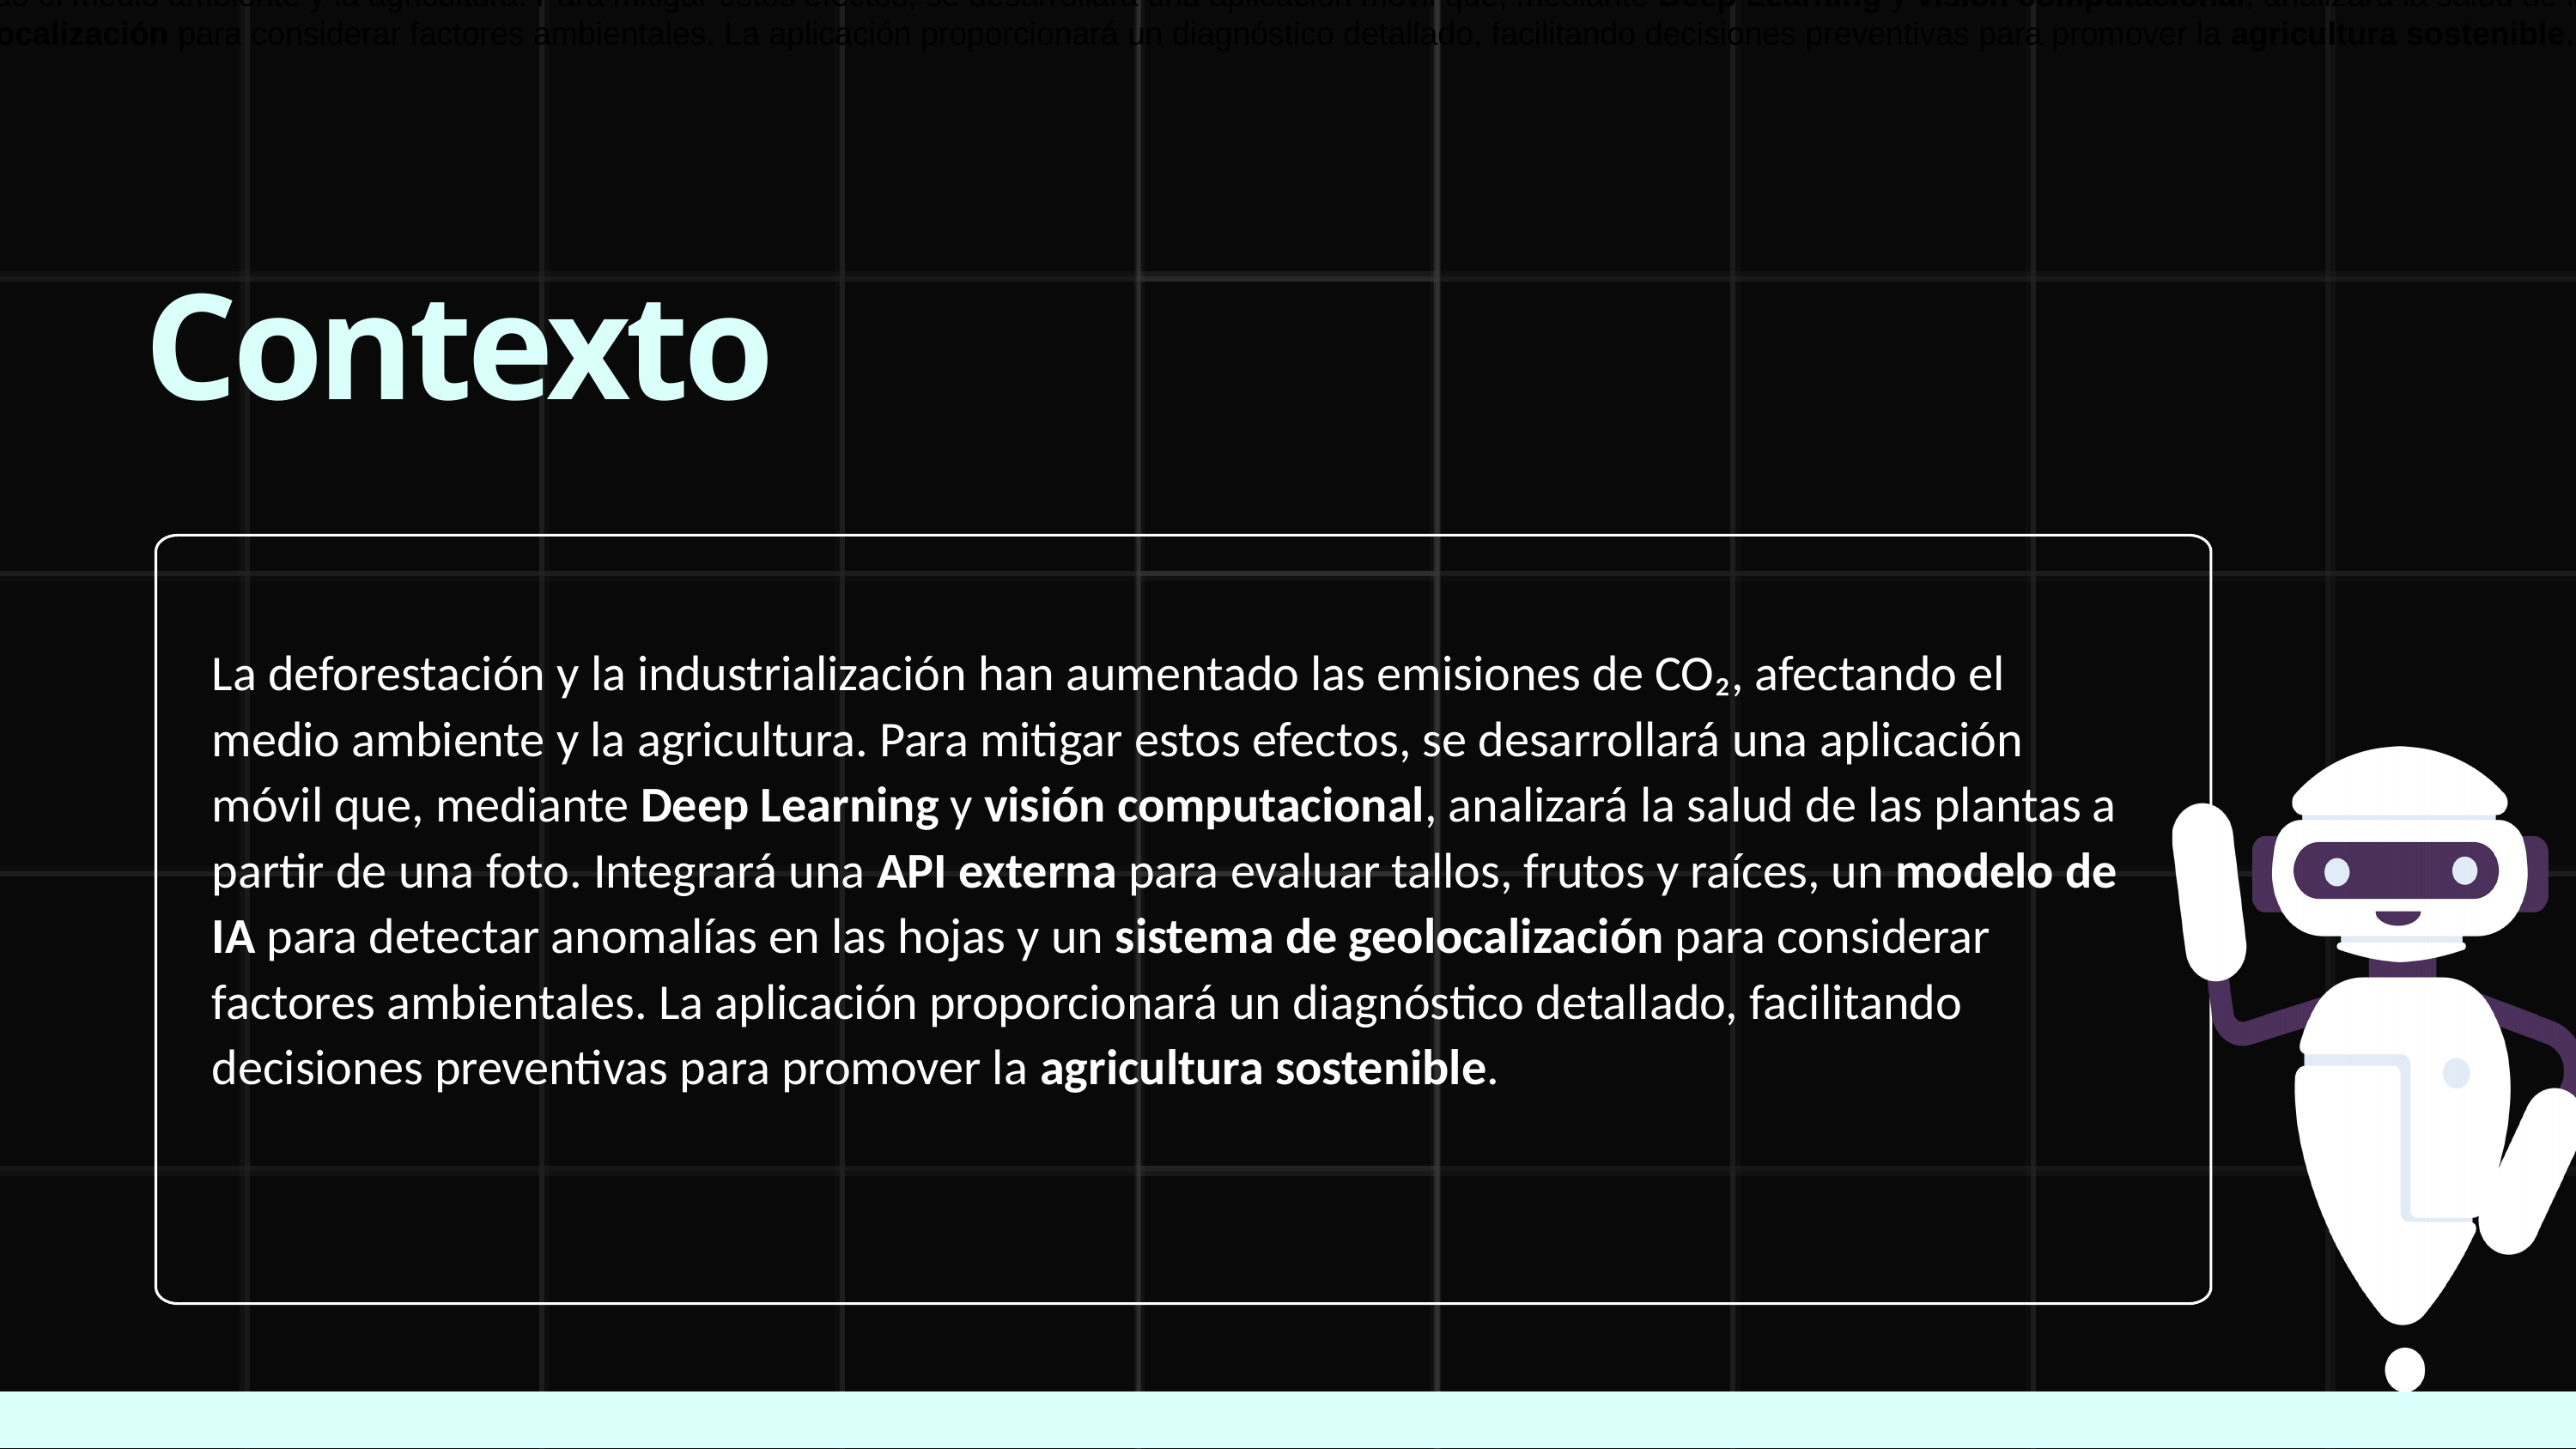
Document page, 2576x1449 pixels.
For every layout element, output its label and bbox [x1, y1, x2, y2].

text_box [0, 0, 2576, 1391]
text_box [0, 1391, 2576, 1449]
text_box [155, 535, 2212, 1304]
